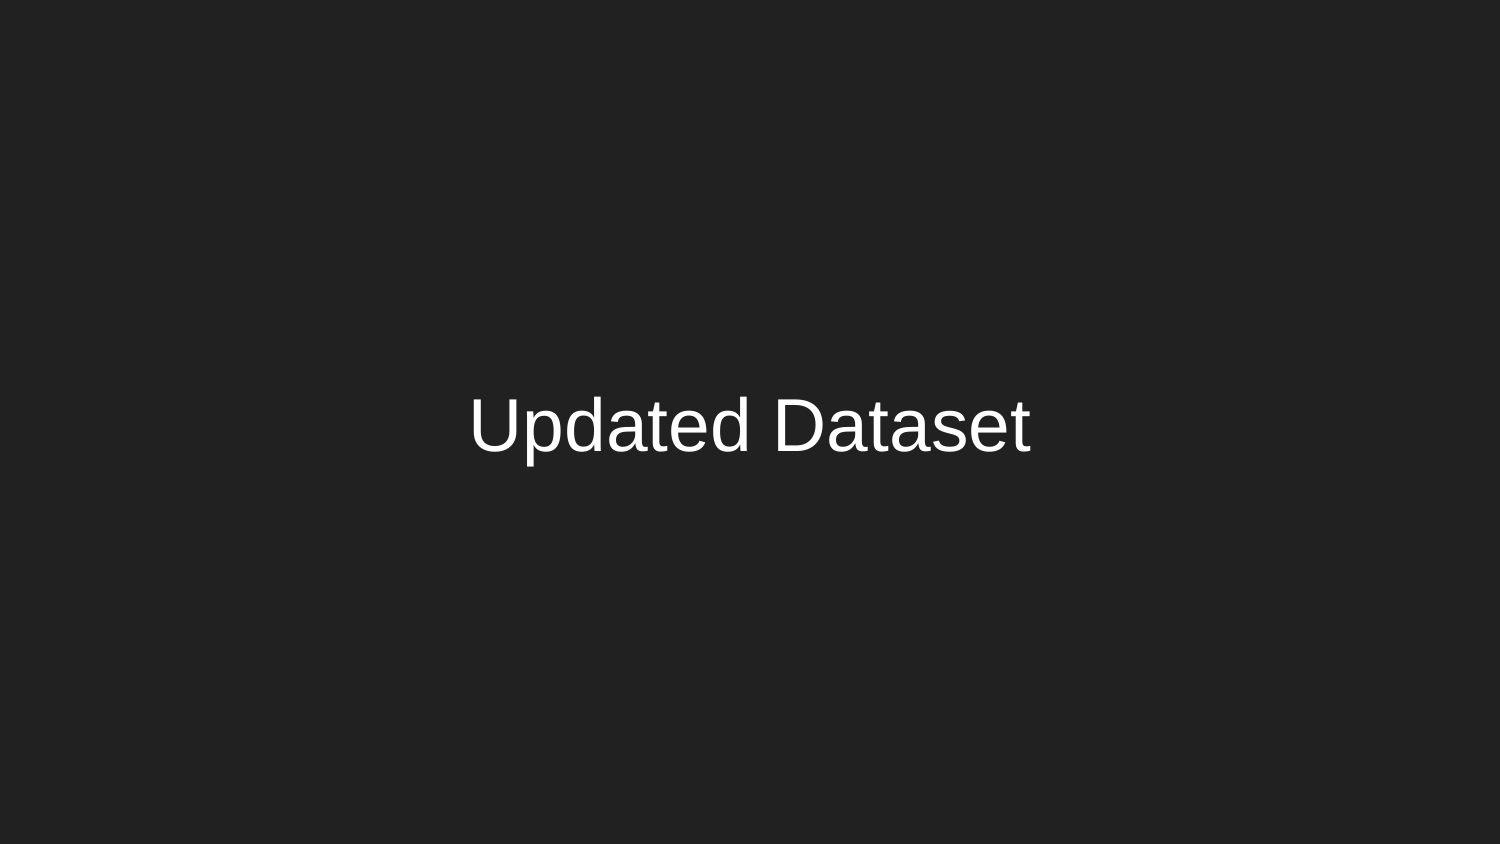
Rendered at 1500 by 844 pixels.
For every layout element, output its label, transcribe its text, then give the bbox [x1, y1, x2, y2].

title Updated Dataset [51, 352, 1449, 491]
